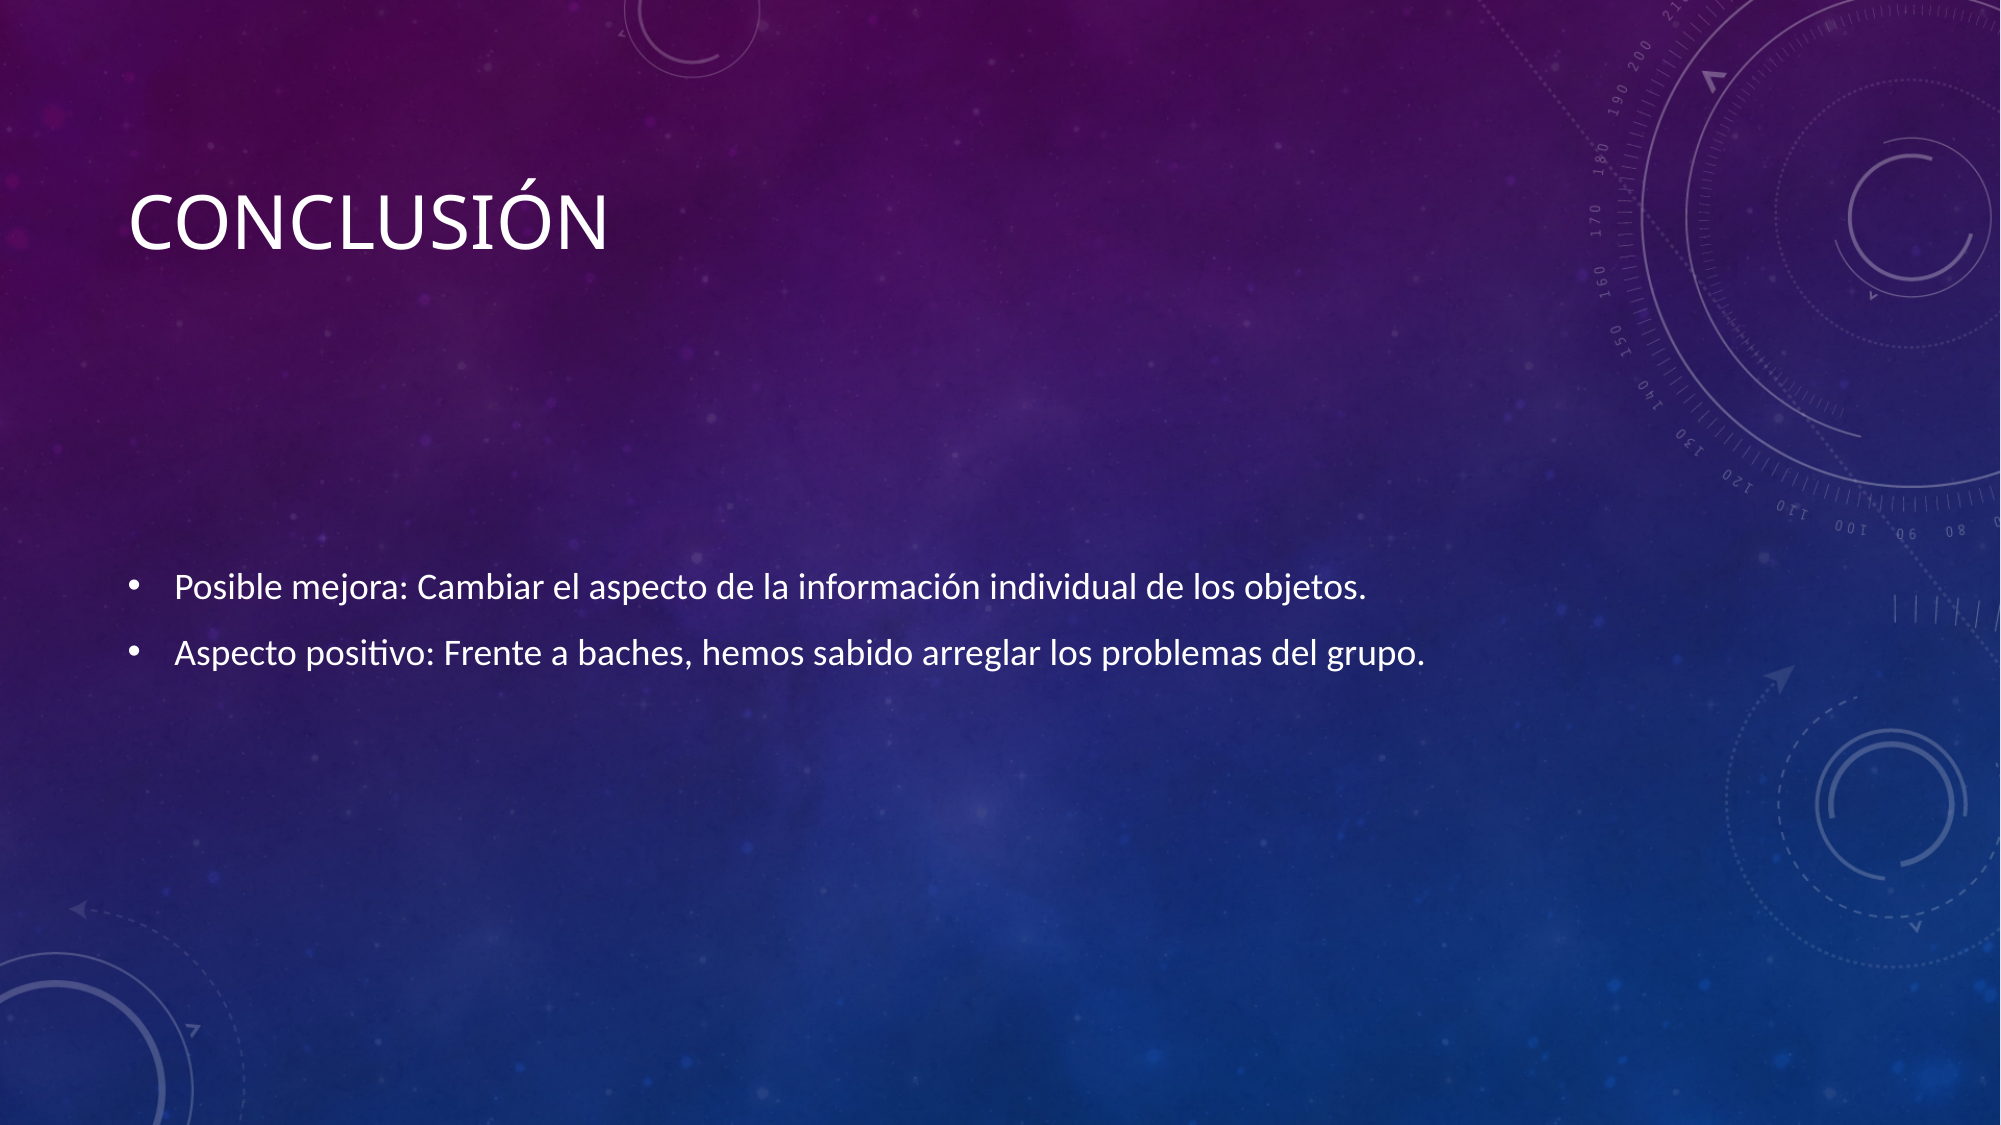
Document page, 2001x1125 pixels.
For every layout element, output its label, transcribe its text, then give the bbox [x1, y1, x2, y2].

picture [0, 0, 2001, 1125]
list Posible mejora: Cambiar el aspecto de la información individual de los objetos. Aspecto positivo: Frente a baches, hemos sabido arreglar los problemas del grupo. [112, 351, 1775, 950]
title Conclusión [112, 99, 1775, 339]
